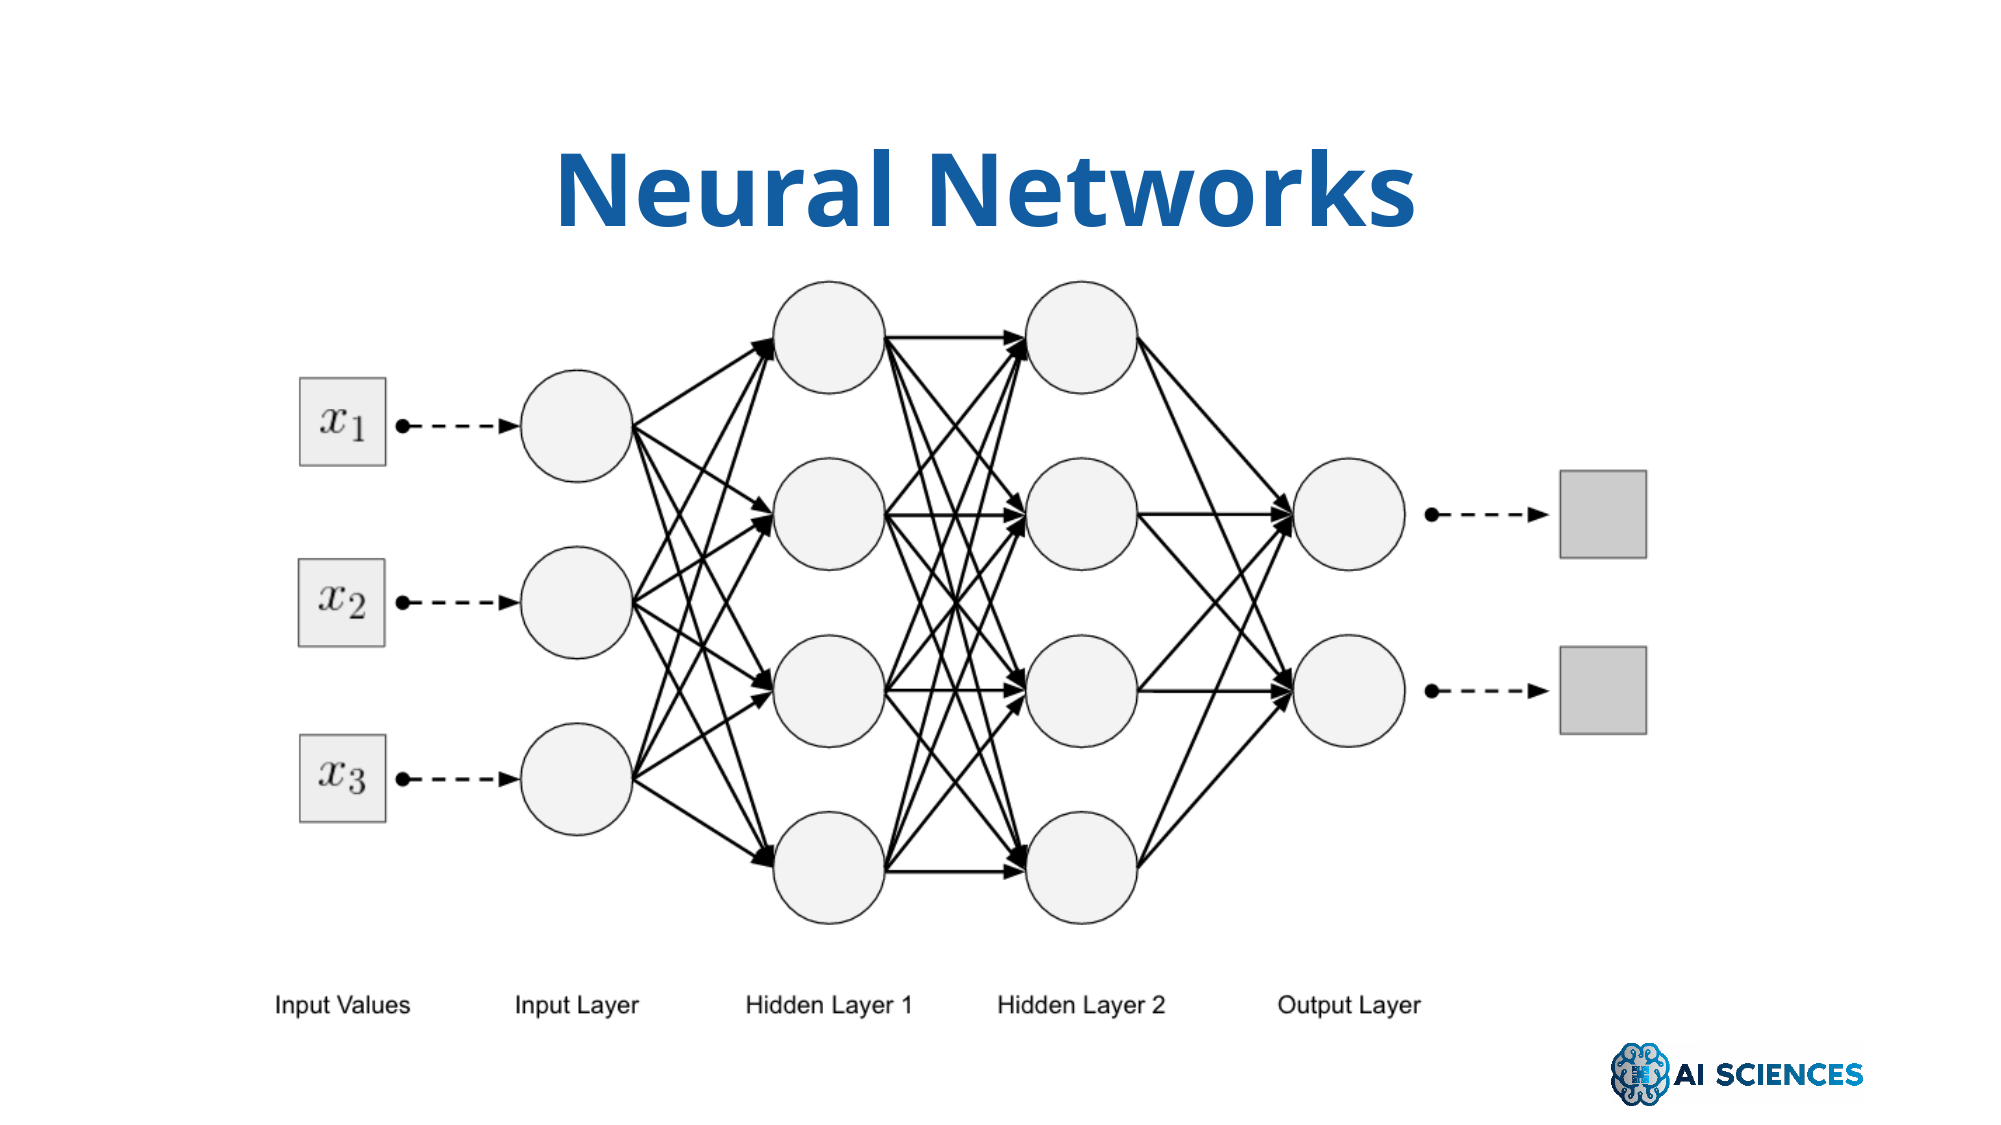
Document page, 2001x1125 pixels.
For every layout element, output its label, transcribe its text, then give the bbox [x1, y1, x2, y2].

picture [1853, 1068, 1863, 1074]
picture [246, 238, 1863, 1106]
text_box Neural Networks [0, 109, 1985, 259]
